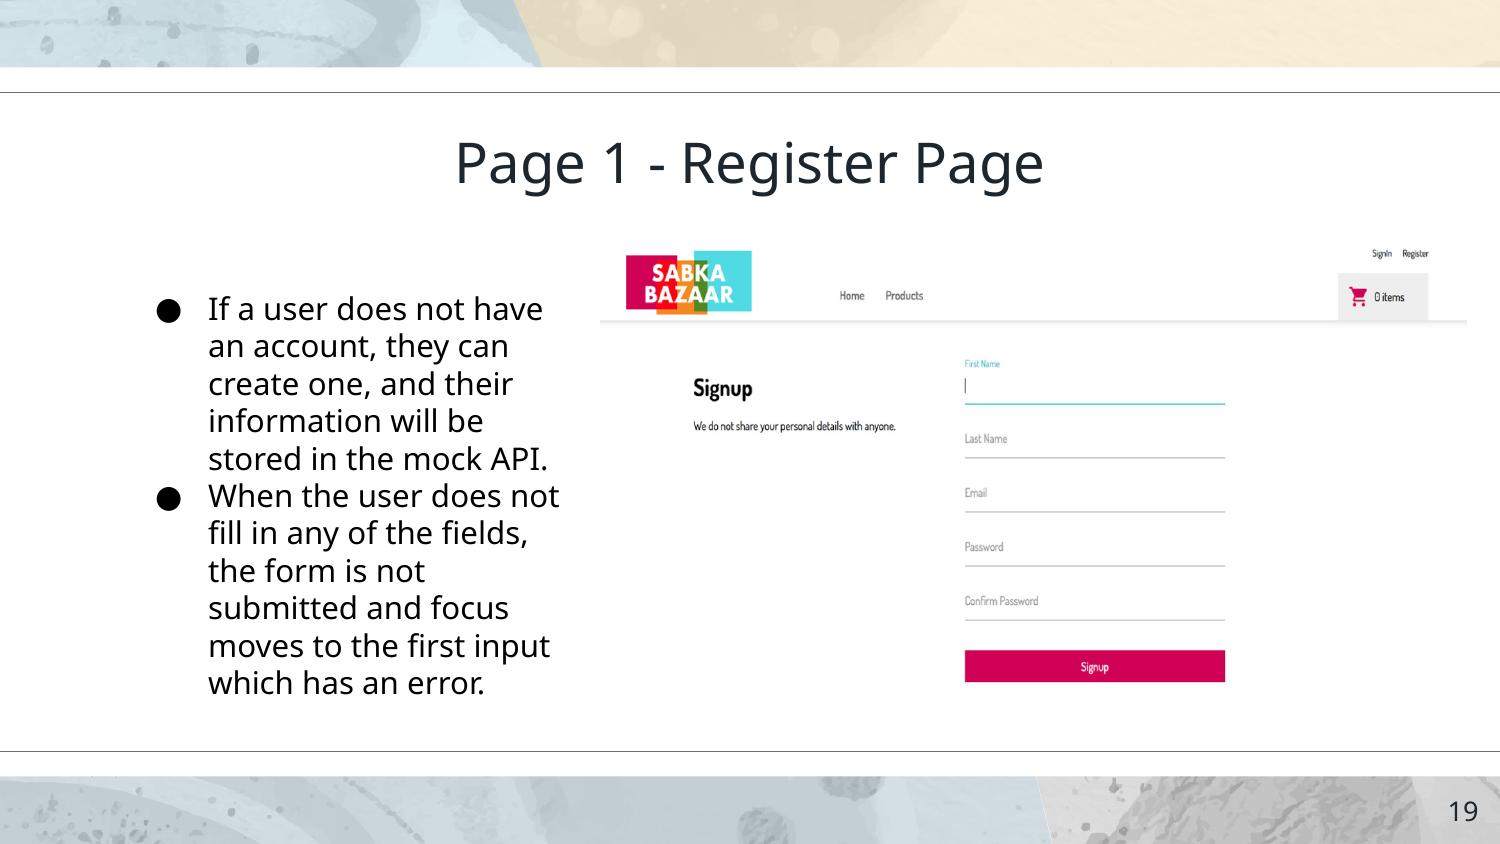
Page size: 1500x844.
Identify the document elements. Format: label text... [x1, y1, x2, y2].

picture [599, 245, 1468, 693]
picture [1037, 777, 1500, 844]
slide_number ‹#› [1403, 779, 1494, 844]
title Page 1 - Register Page [323, 112, 1177, 199]
text_box 2 [0, 0, 542, 67]
text_box If a user does not have an account, they can create one, and their information will be stored in the mock API. When the user does not fill in any of the fields, the form is not submitted and focus moves to the first input which has an error. [118, 273, 580, 716]
